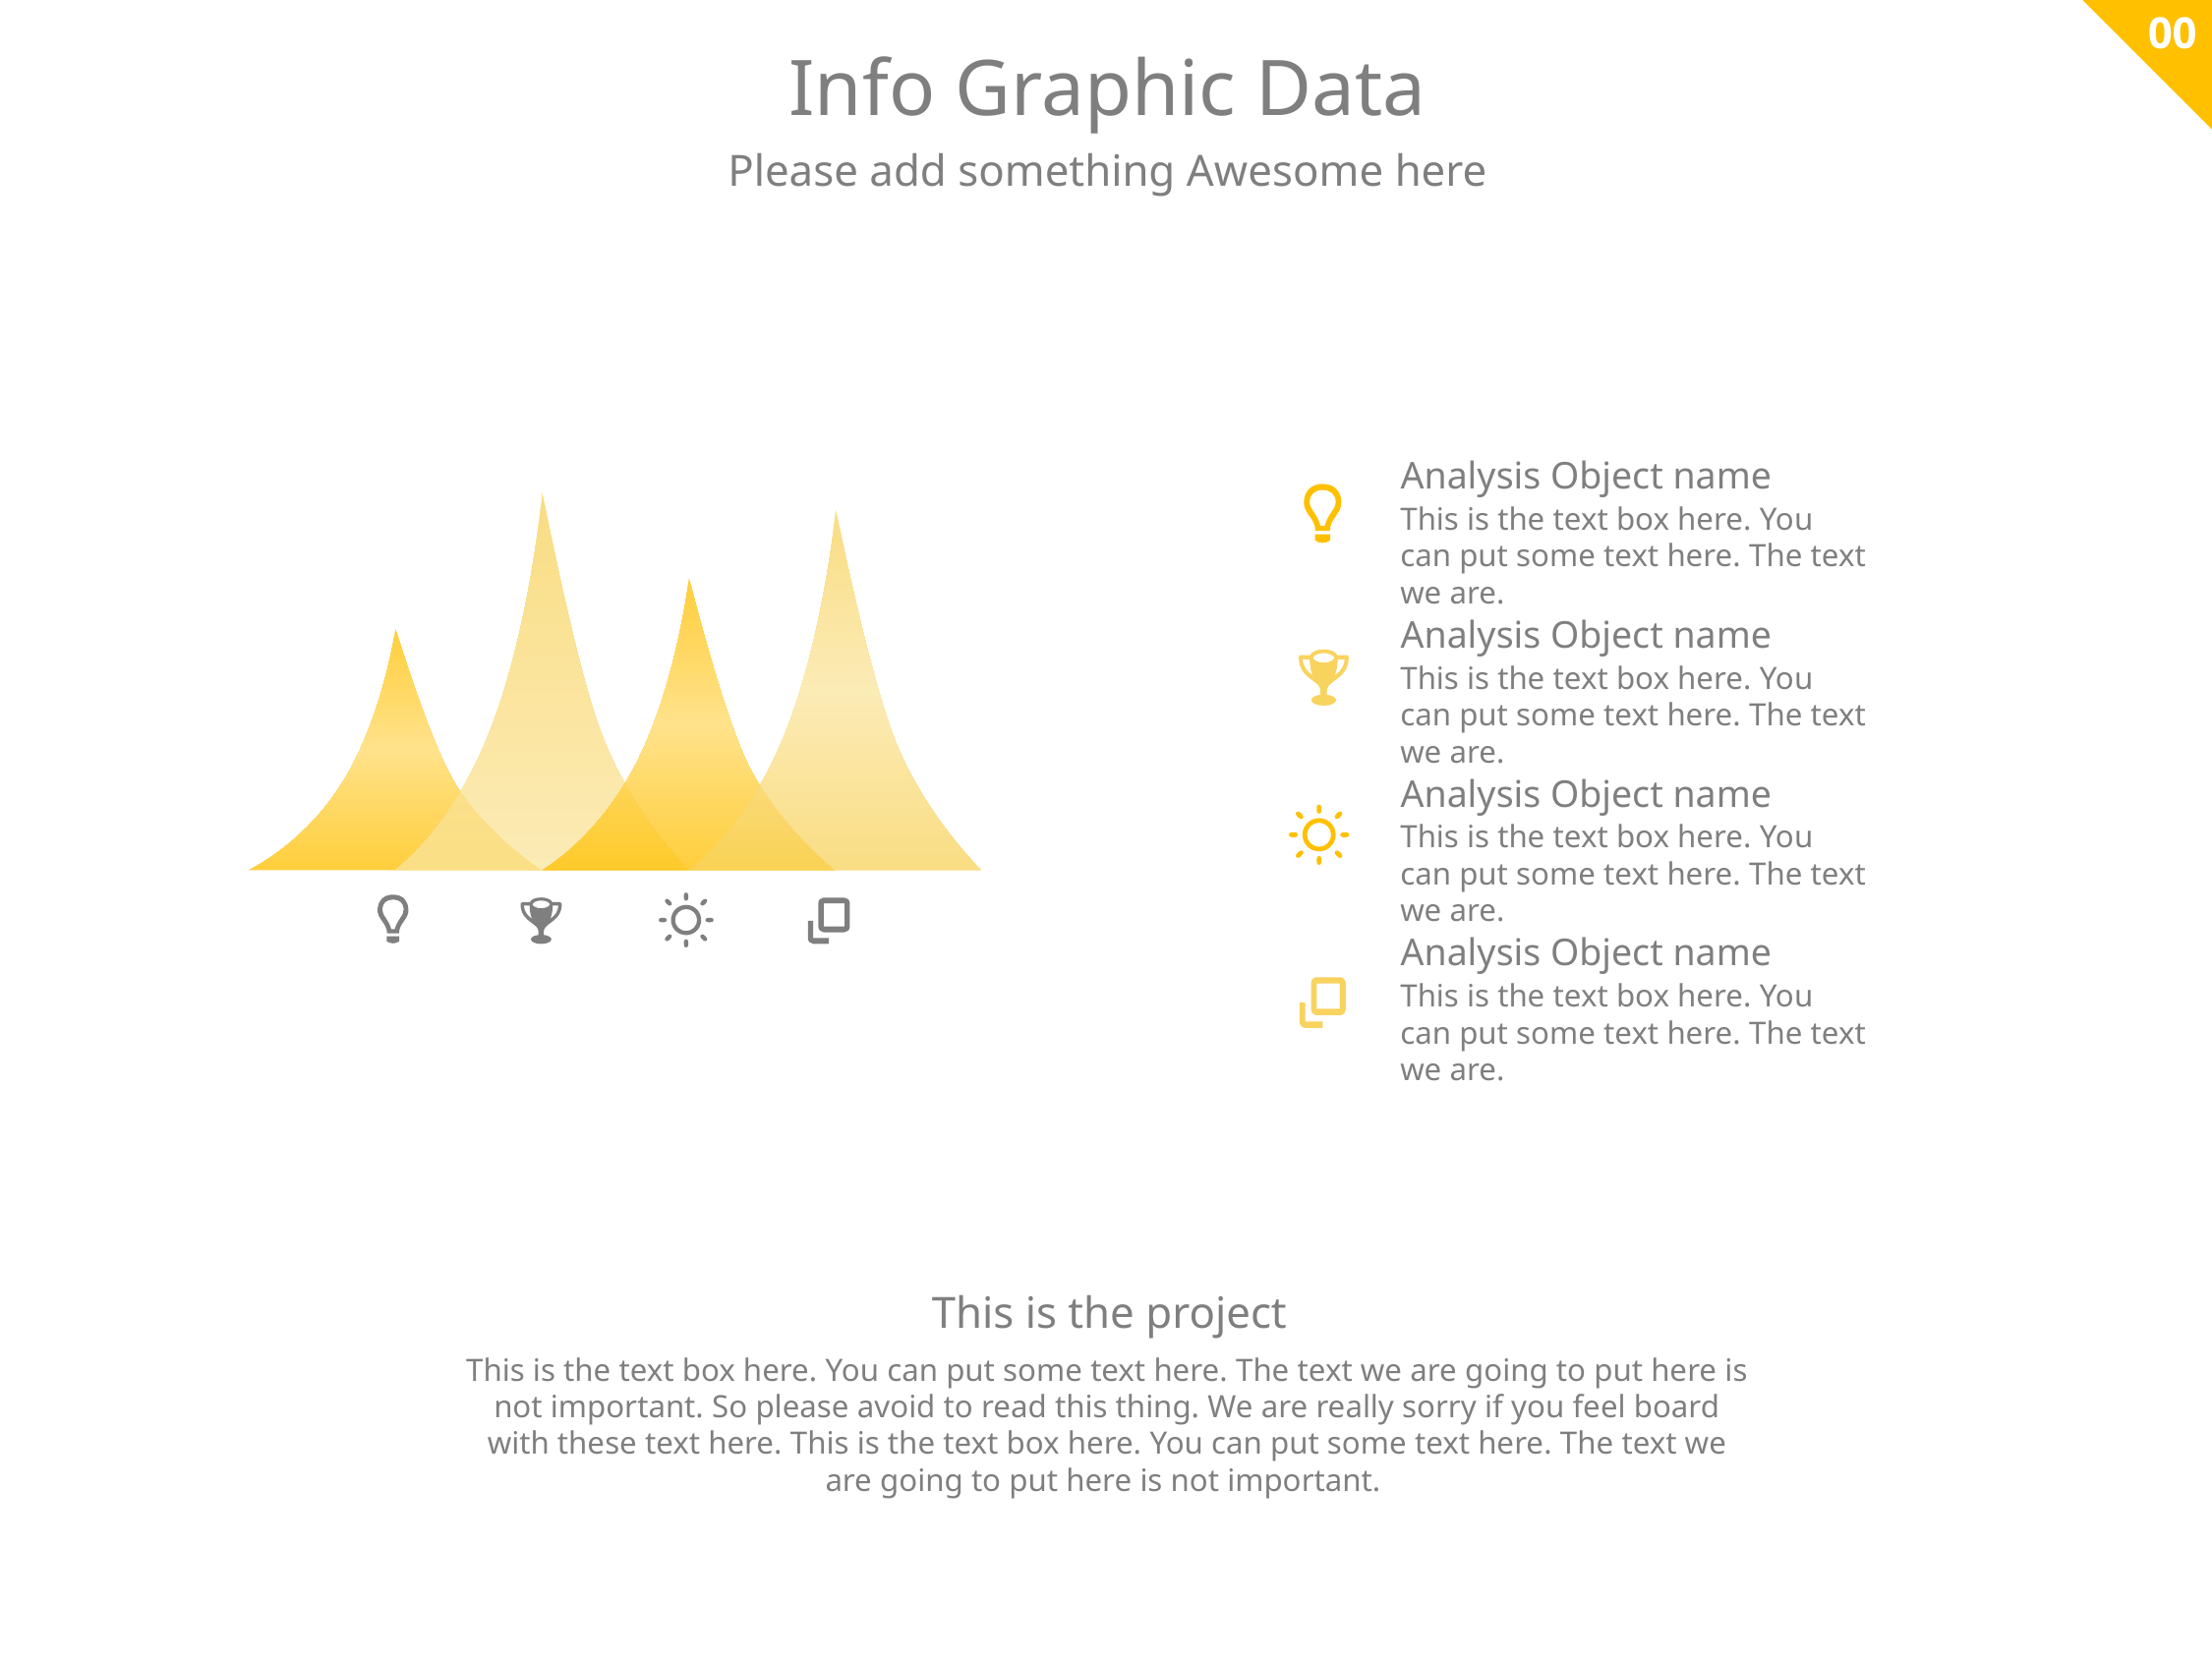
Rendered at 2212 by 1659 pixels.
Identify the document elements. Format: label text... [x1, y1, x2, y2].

text_box [683, 939, 689, 948]
text_box Please add something Awesome here [713, 136, 1502, 202]
text_box [248, 628, 460, 871]
text_box [705, 917, 714, 923]
text_box [1299, 649, 1349, 706]
text_box [670, 904, 702, 936]
text_box [1334, 811, 1343, 820]
text_box [1334, 850, 1343, 858]
text_box [386, 936, 400, 944]
text_box [665, 898, 672, 906]
text_box [700, 898, 708, 906]
text_box [1316, 804, 1322, 814]
text_box [1296, 811, 1304, 820]
text_box [394, 491, 624, 871]
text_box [451, 1278, 1765, 1470]
text_box [700, 934, 708, 942]
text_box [1385, 921, 1886, 1059]
text_box [541, 577, 760, 871]
text_box [378, 894, 409, 934]
text_box [1289, 831, 1299, 837]
text_box [1302, 818, 1336, 852]
text_box [1296, 850, 1304, 858]
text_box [1385, 603, 1886, 741]
text_box [1310, 977, 1346, 1015]
text_box [665, 934, 672, 942]
text_box [1304, 484, 1342, 532]
text_box [1314, 534, 1331, 543]
text_box [683, 892, 689, 901]
text_box [688, 509, 982, 871]
text_box [1299, 1002, 1323, 1028]
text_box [1385, 763, 1886, 900]
text_box [658, 917, 668, 923]
text_box [1340, 831, 1350, 837]
text_box Info Graphic Data [774, 31, 1441, 136]
text_box [520, 897, 562, 944]
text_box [2080, 0, 2212, 130]
text_box [807, 920, 830, 944]
text_box [1316, 855, 1322, 866]
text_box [1385, 444, 1886, 582]
text_box [818, 897, 850, 933]
